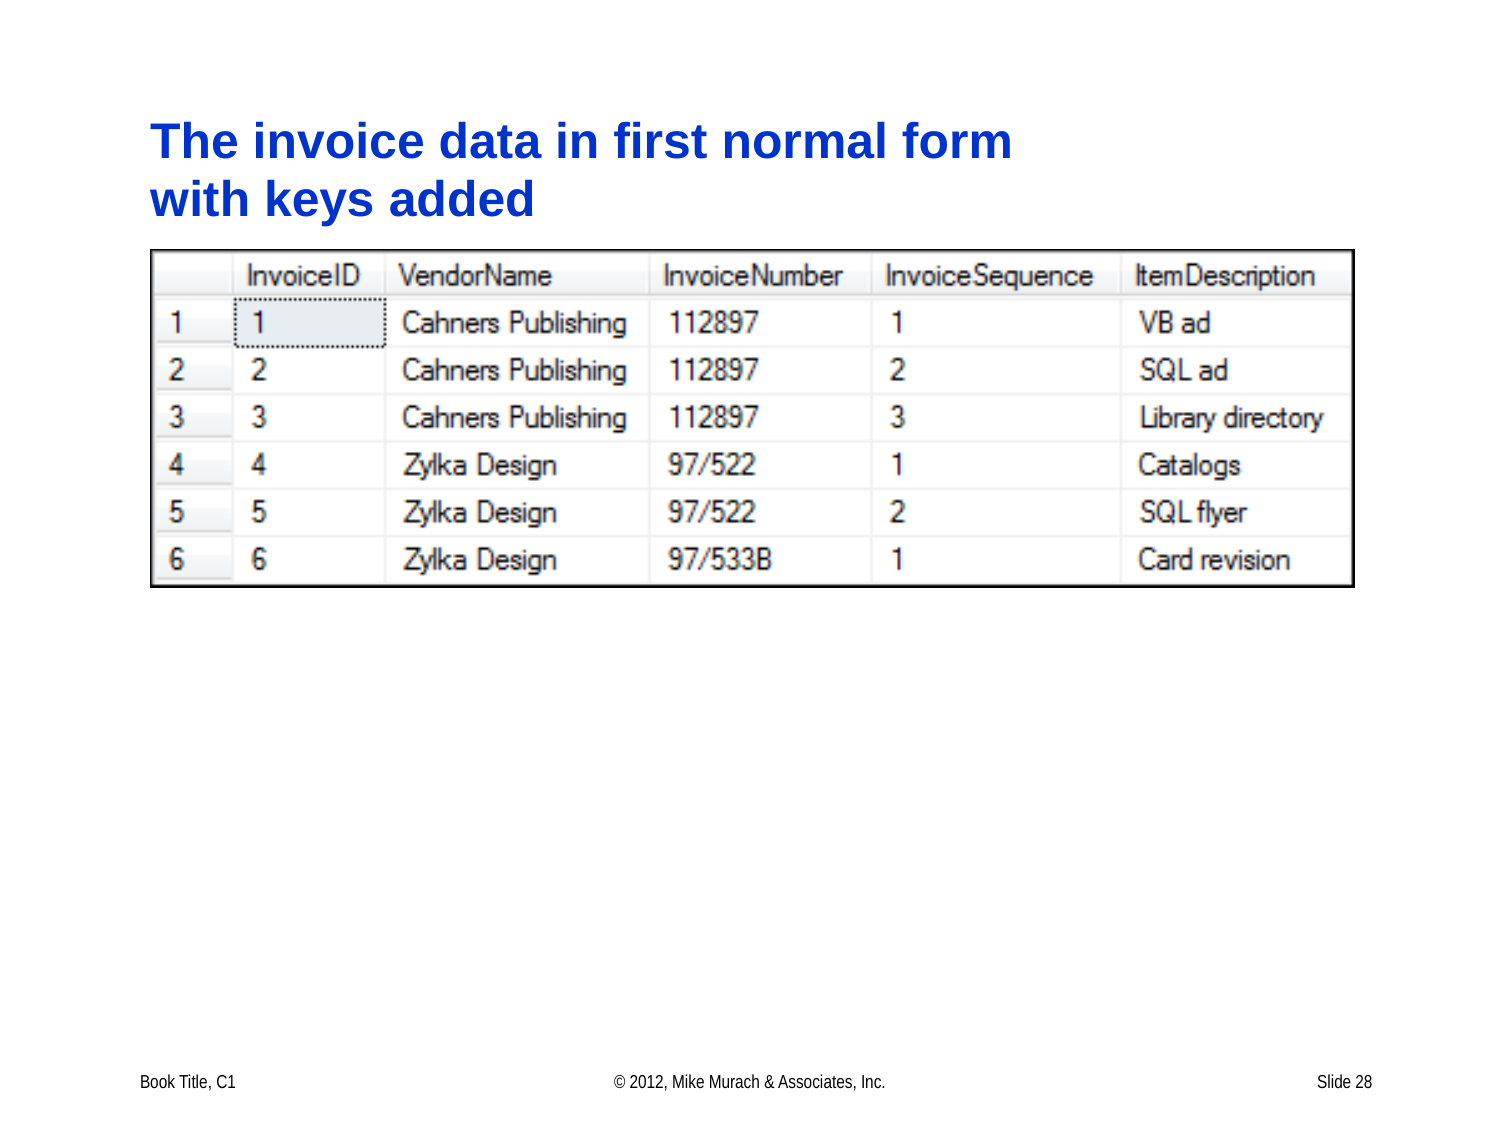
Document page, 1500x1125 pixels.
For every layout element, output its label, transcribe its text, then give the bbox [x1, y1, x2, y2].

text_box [149, 112, 1348, 241]
picture [149, 249, 1355, 588]
footer © 2012, Mike Murach & Associates, Inc. [474, 1024, 1026, 1101]
slide_number Book Title, C1 [124, 1024, 451, 1101]
slide_number Slide 28 [1074, 1024, 1388, 1101]
